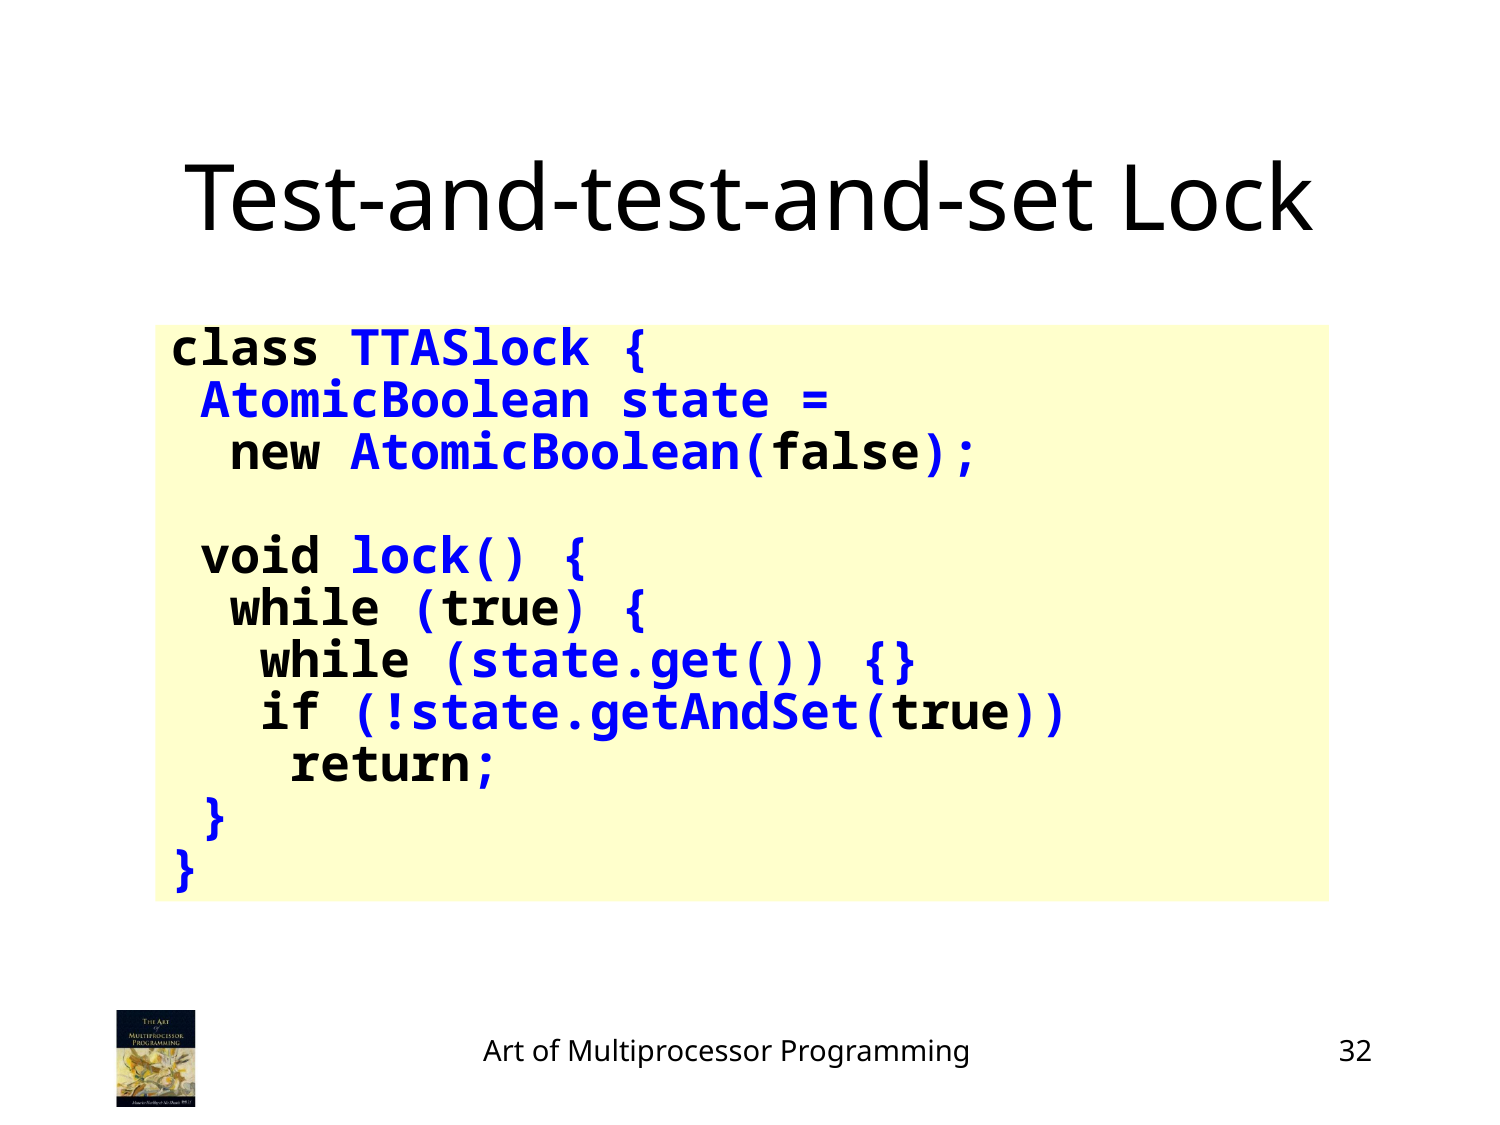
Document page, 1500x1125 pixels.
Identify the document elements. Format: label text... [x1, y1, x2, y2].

picture [107, 1010, 204, 1107]
text_box class TTASlock { AtomicBoolean state = new AtomicBoolean(false); void lock() { while (true) { while (state.get()) {} if (!state.getAndSet(true)) return; } } [155, 324, 1329, 902]
footer Art of Multiprocessor Programming [433, 1024, 1022, 1101]
title Test-and-test-and-set Lock [112, 99, 1388, 288]
slide_number 32 [1074, 1024, 1388, 1101]
